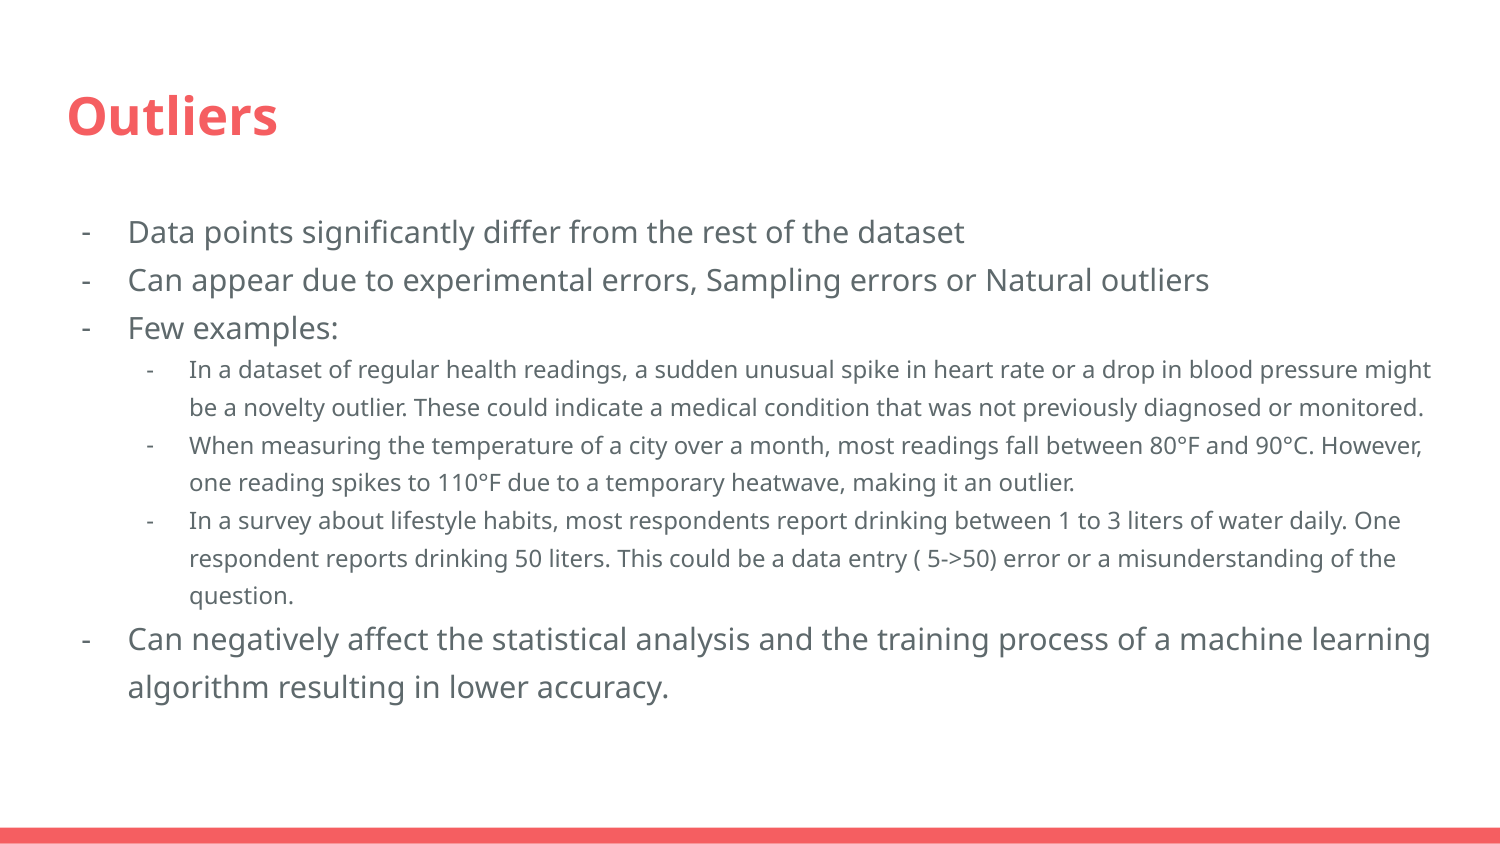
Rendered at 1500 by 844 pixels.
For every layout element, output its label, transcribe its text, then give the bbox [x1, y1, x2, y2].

title Outliers [51, 64, 1449, 167]
list Data points significantly differ from the rest of the dataset Can appear due to experimental errors, Sampling errors or Natural outliers Few examples: In a dataset of regular health readings, a sudden unusual spike in heart rate or a drop in blood pressure might be a novelty outlier. These could indicate a medical condition that was not previously diagnosed or monitored. When measuring the temperature of a city over a month, most readings fall between 80°F and 90°C. However, one reading spikes to 110°F due to a temporary heatwave, making it an outlier. In a survey about lifestyle habits, most respondents report drinking between 1 to 3 liters of water daily. One respondent reports drinking 50 liters. This could be a data entry ( 5->50) error or a misunderstanding of the question. Can negatively affect the statistical analysis and the training process of a machine learning algorithm resulting in lower accuracy. [51, 189, 1449, 750]
